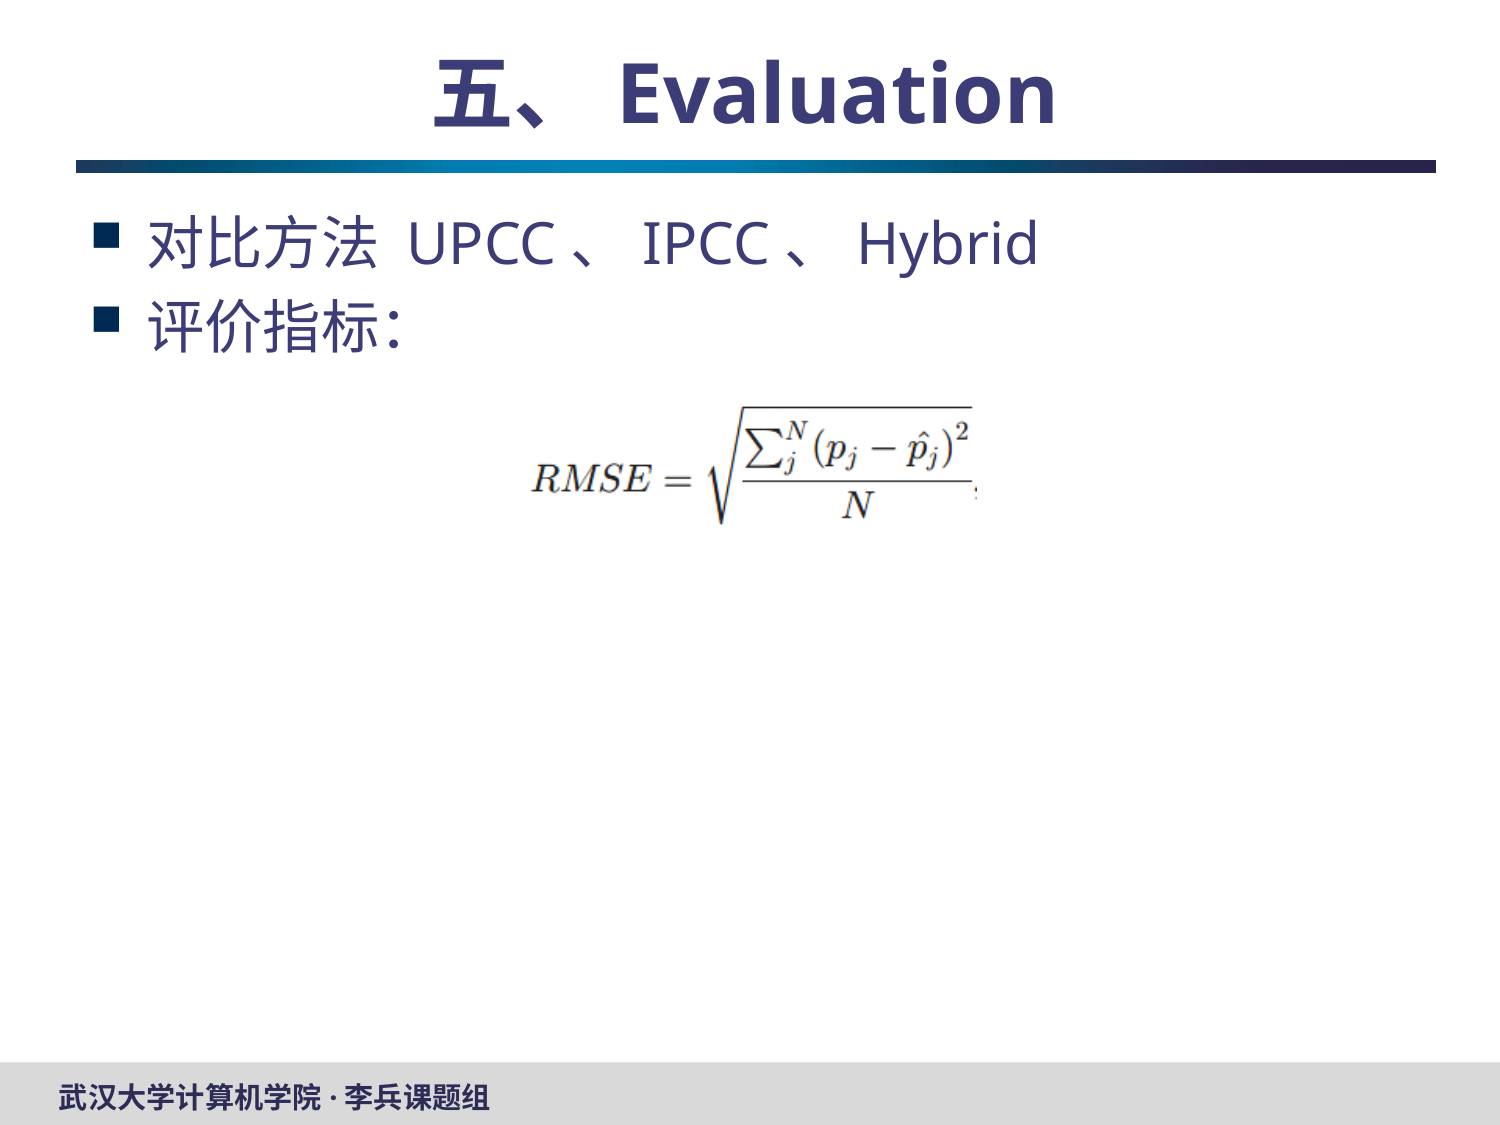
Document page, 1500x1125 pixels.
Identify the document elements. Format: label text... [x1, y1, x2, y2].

picture [76, 162, 166, 173]
list 对比方法 UPCC、IPCC、Hybrid 评价指标： [74, 184, 1436, 1048]
picture [512, 385, 978, 545]
picture [1024, 160, 1436, 173]
title 五、Evaluation [64, 18, 1426, 162]
